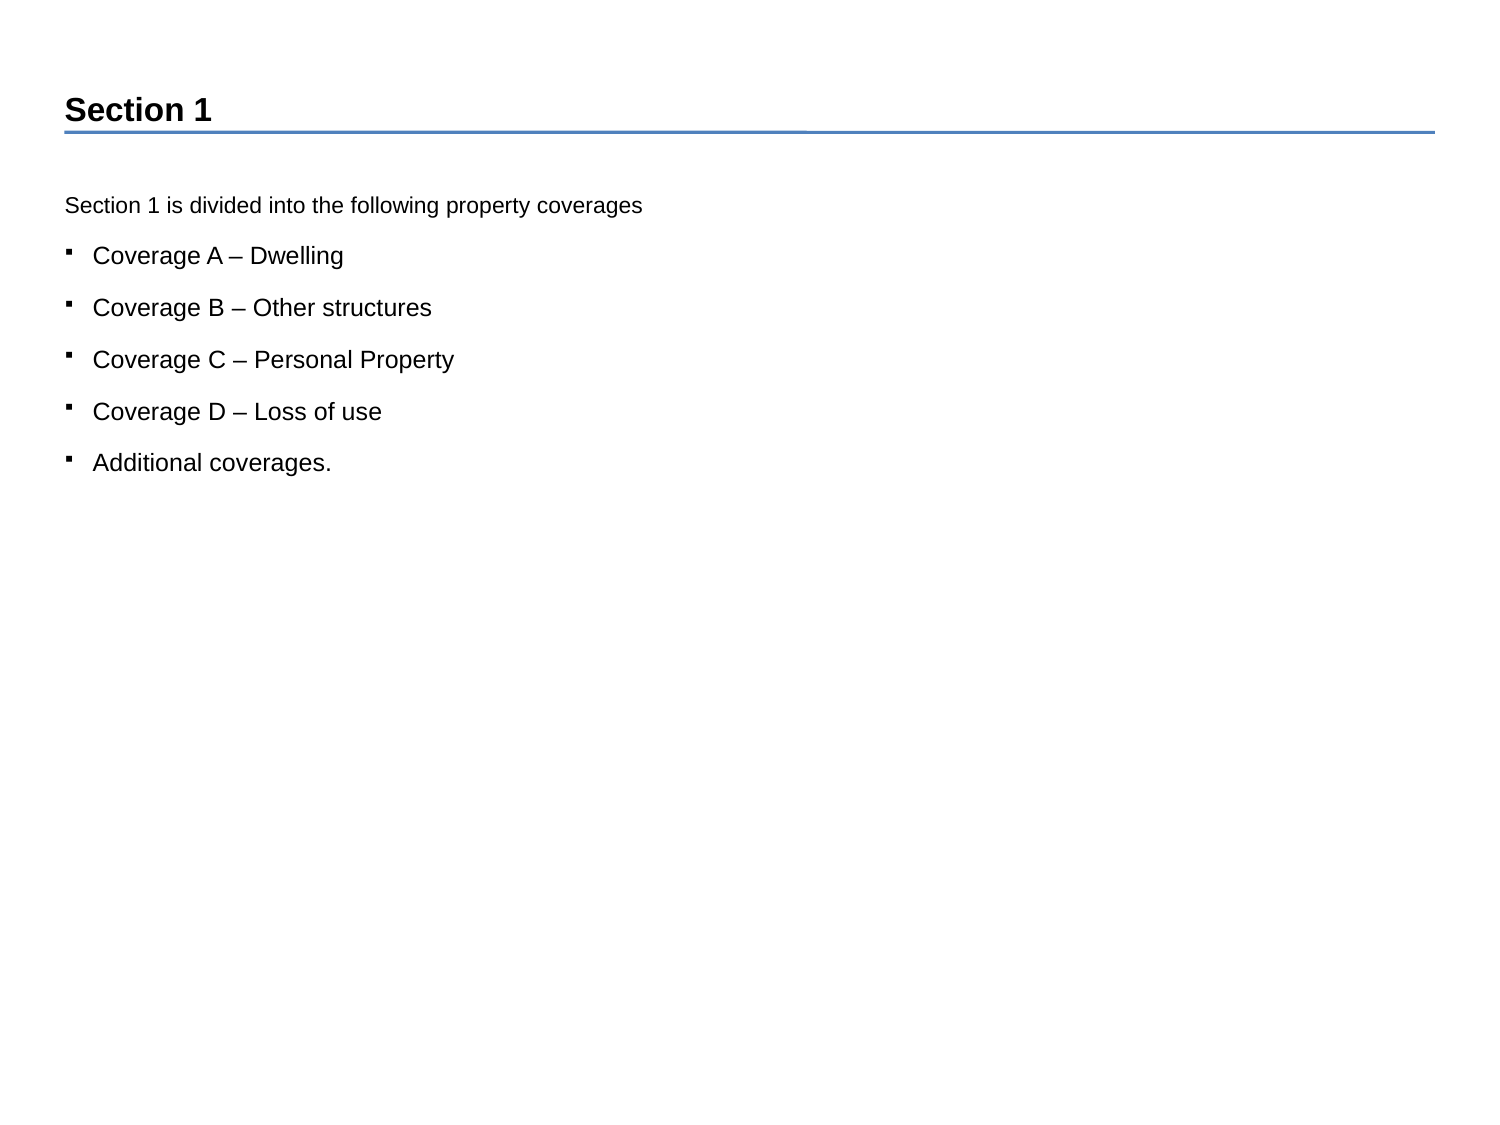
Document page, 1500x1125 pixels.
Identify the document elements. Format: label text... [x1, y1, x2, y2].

text_box Section 1 is divided into the following property coverages Coverage A – Dwelling Coverage B – Other structures Coverage C – Personal Property Coverage D – Loss of use Additional coverages. [64, 188, 1435, 1032]
text_box Section 1 [64, 41, 1435, 128]
